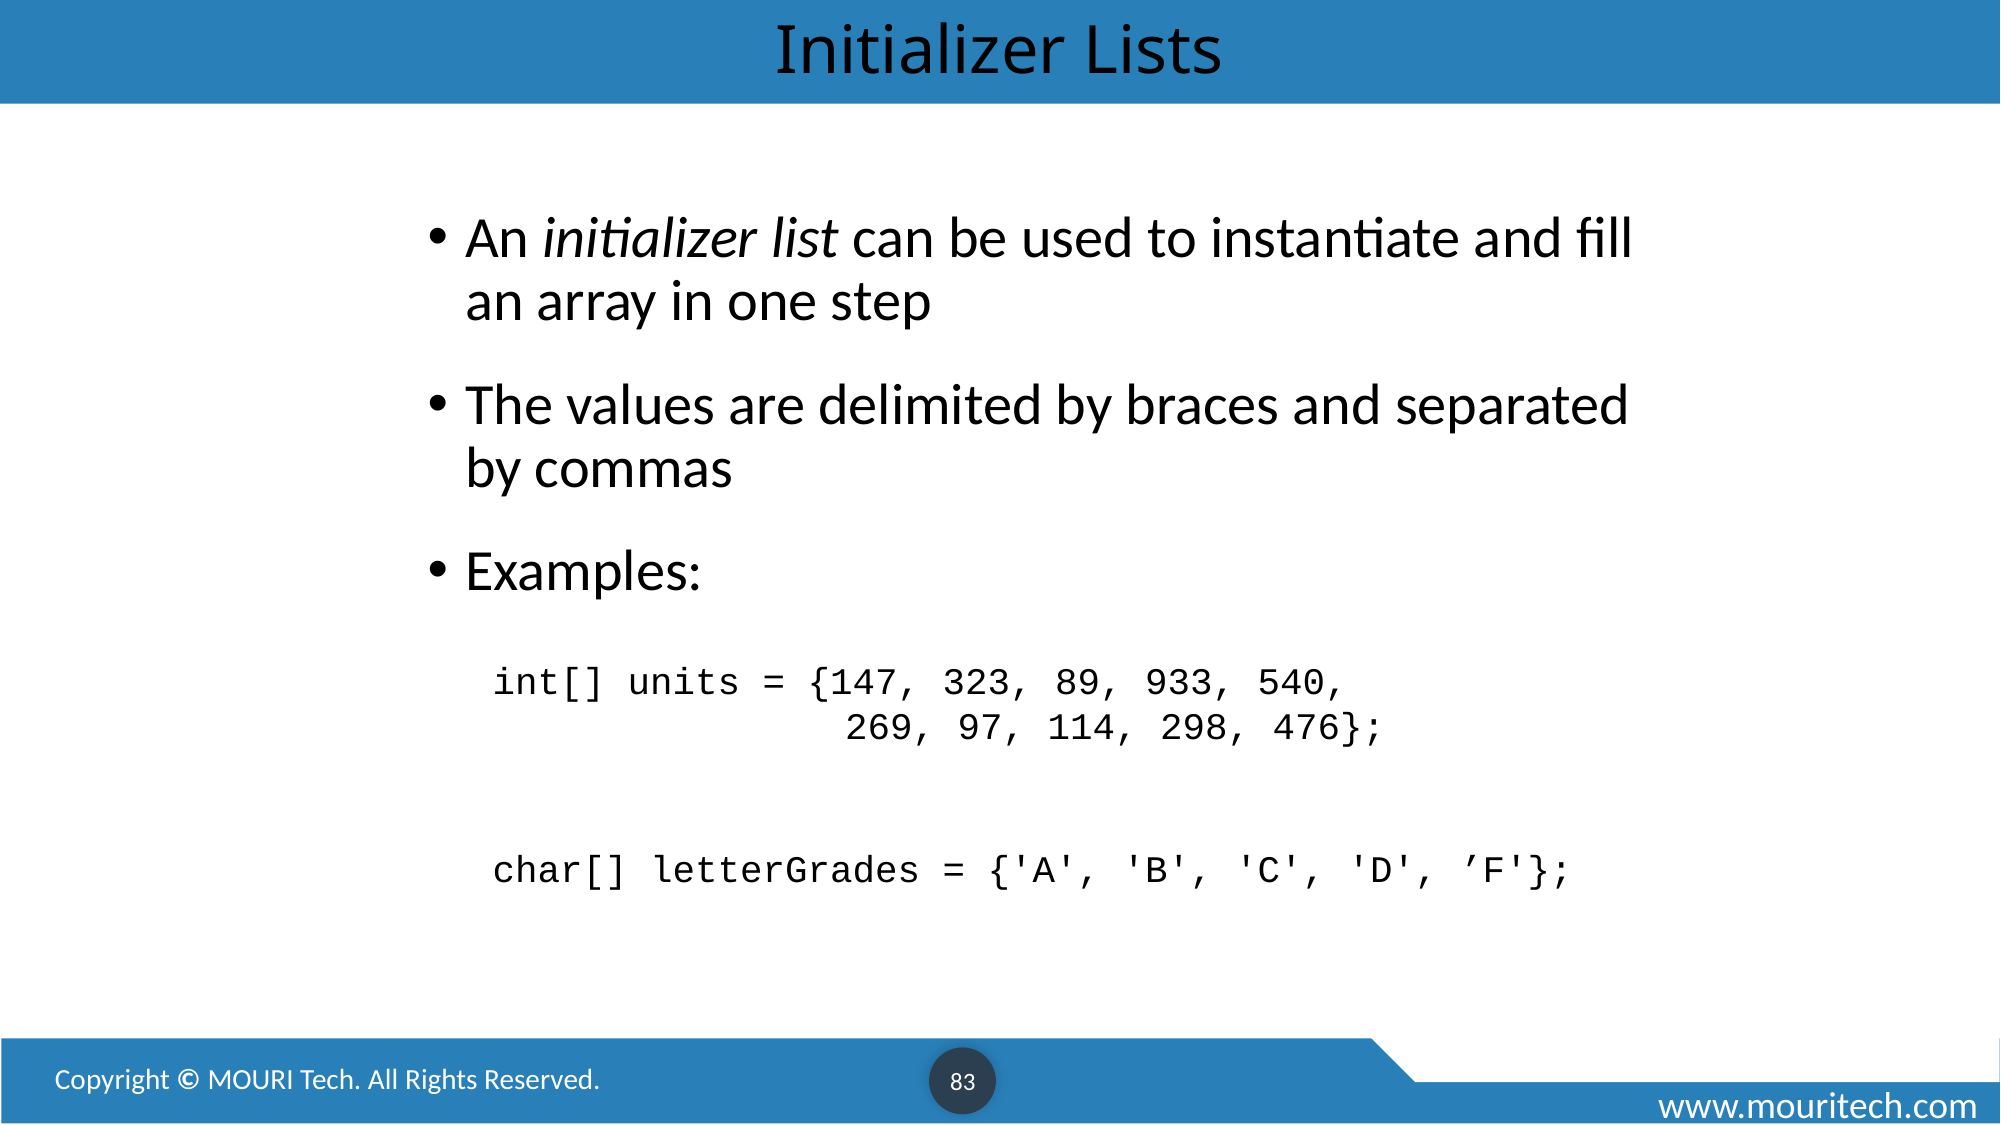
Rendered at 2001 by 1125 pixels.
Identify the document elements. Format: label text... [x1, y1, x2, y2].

slide_number 83 [931, 1051, 995, 1111]
title Initializer Lists [0, 0, 2000, 104]
text_box int[] units = {147, 323, 89, 933, 540, 269, 97, 114, 298, 476}; [477, 649, 1401, 755]
text_box An initializer list can be used to instantiate and fill an array in one step The values are delimited by braces and separated by commas Examples: [412, 200, 1713, 625]
text_box char[] letterGrades = {'A', 'B', 'C', 'D', ’F'}; [477, 837, 1588, 898]
